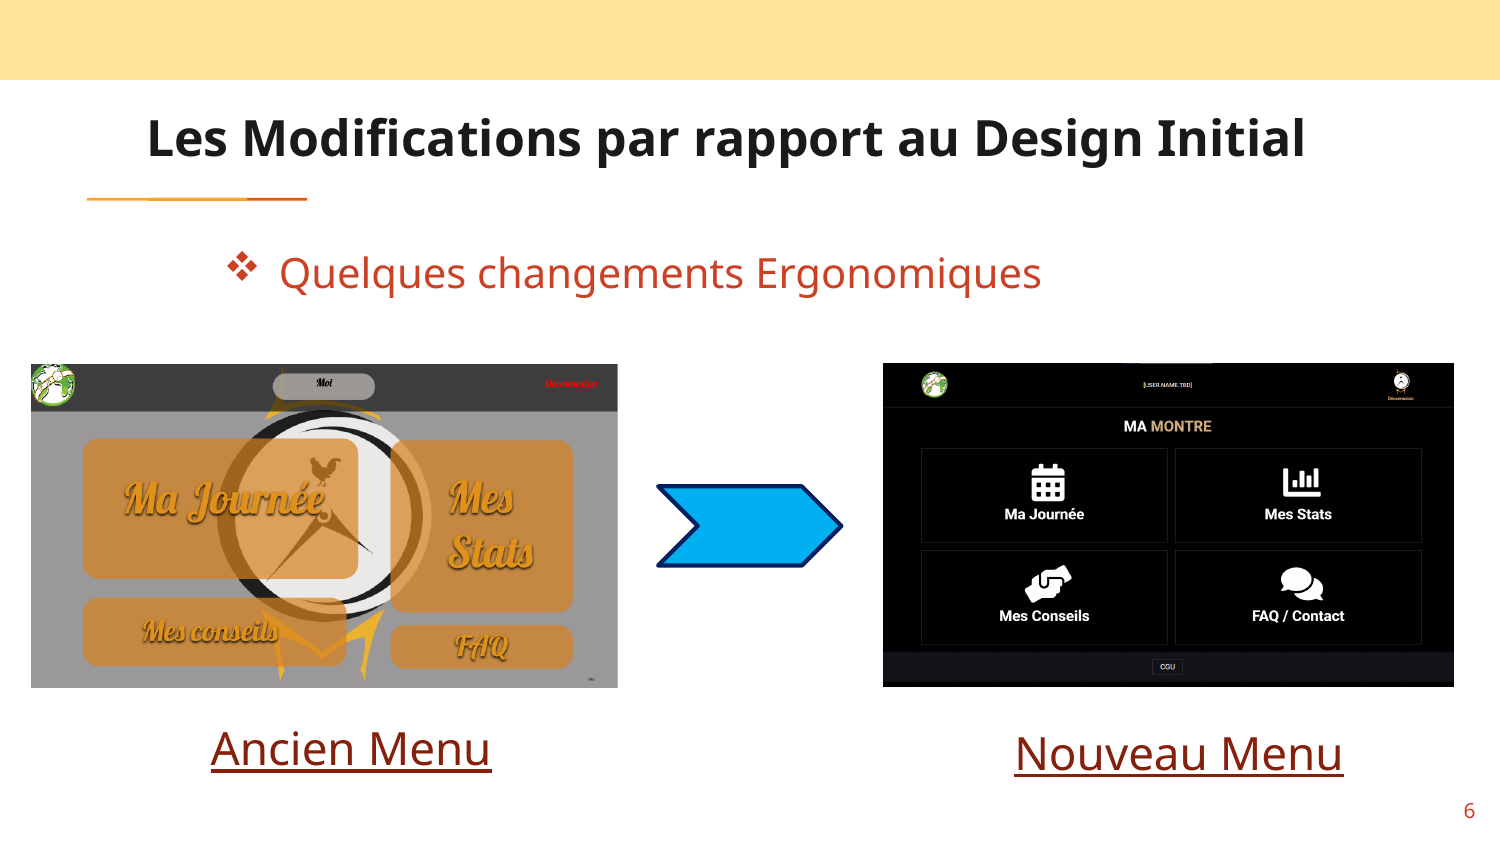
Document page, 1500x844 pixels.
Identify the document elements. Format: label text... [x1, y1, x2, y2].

text_box Nouveau Menu [967, 701, 1392, 790]
slide_number 6 [1400, 779, 1491, 844]
list Ancien Menu [138, 698, 564, 786]
text_box [656, 484, 844, 568]
list Quelques changements Ergonomiques [116, 225, 1085, 313]
title Les Modifications par rapport au Design Initial [131, 91, 1393, 179]
picture [883, 363, 1454, 687]
picture [30, 363, 618, 689]
